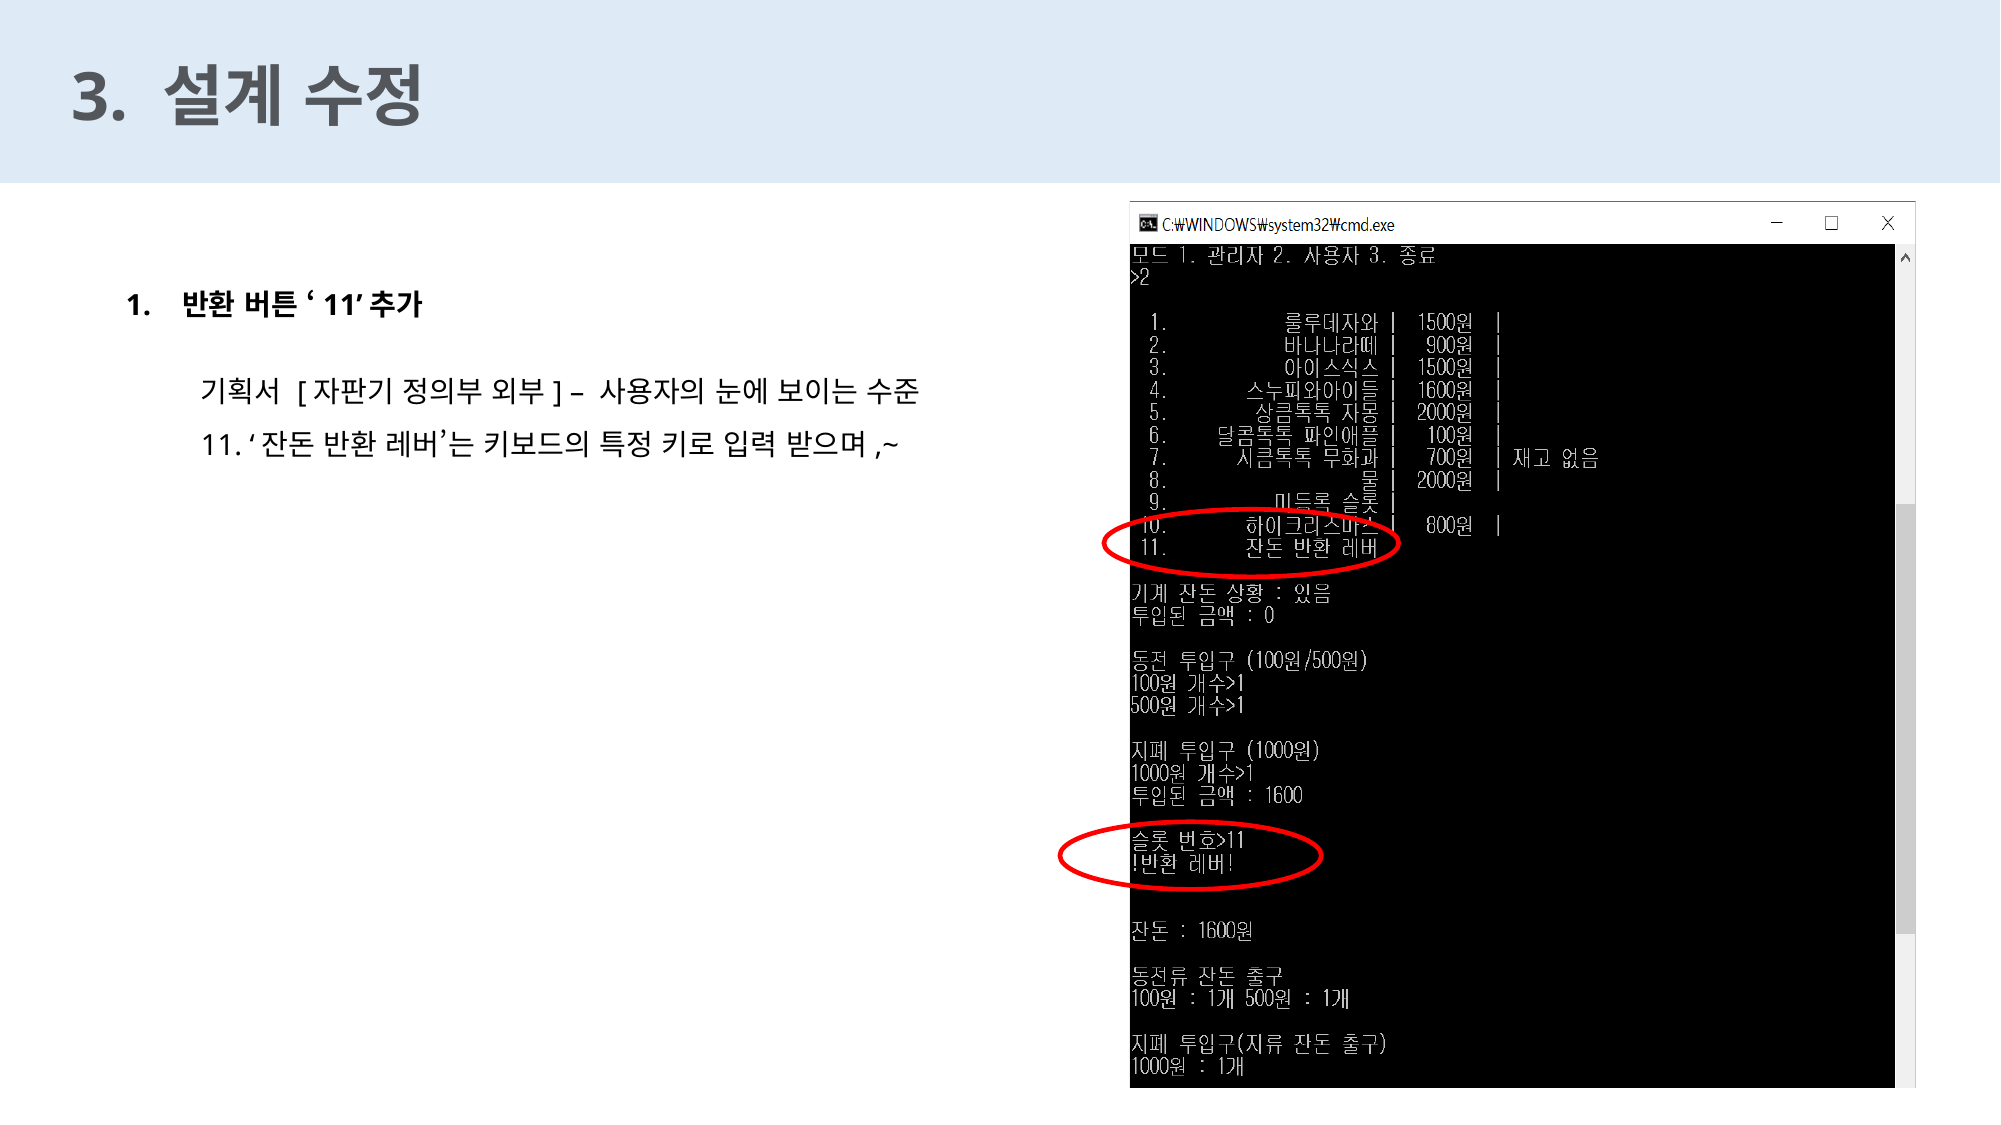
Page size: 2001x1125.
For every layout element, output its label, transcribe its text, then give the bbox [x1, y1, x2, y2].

text_box [0, 0, 2000, 183]
picture [1129, 201, 1916, 1088]
text_box [1102, 523, 1129, 564]
text_box 3. 설계 수정 [56, 46, 1002, 182]
text_box [1058, 824, 1129, 887]
text_box 반환 버튼 ‘11’추가 기획서 [자판기 정의부 외부] – 사용자의 눈에 보이는 수준 11. ‘잔돈 반환 레버’는 키보드의 특정 키로 입력 받으며,~ [111, 278, 1129, 469]
